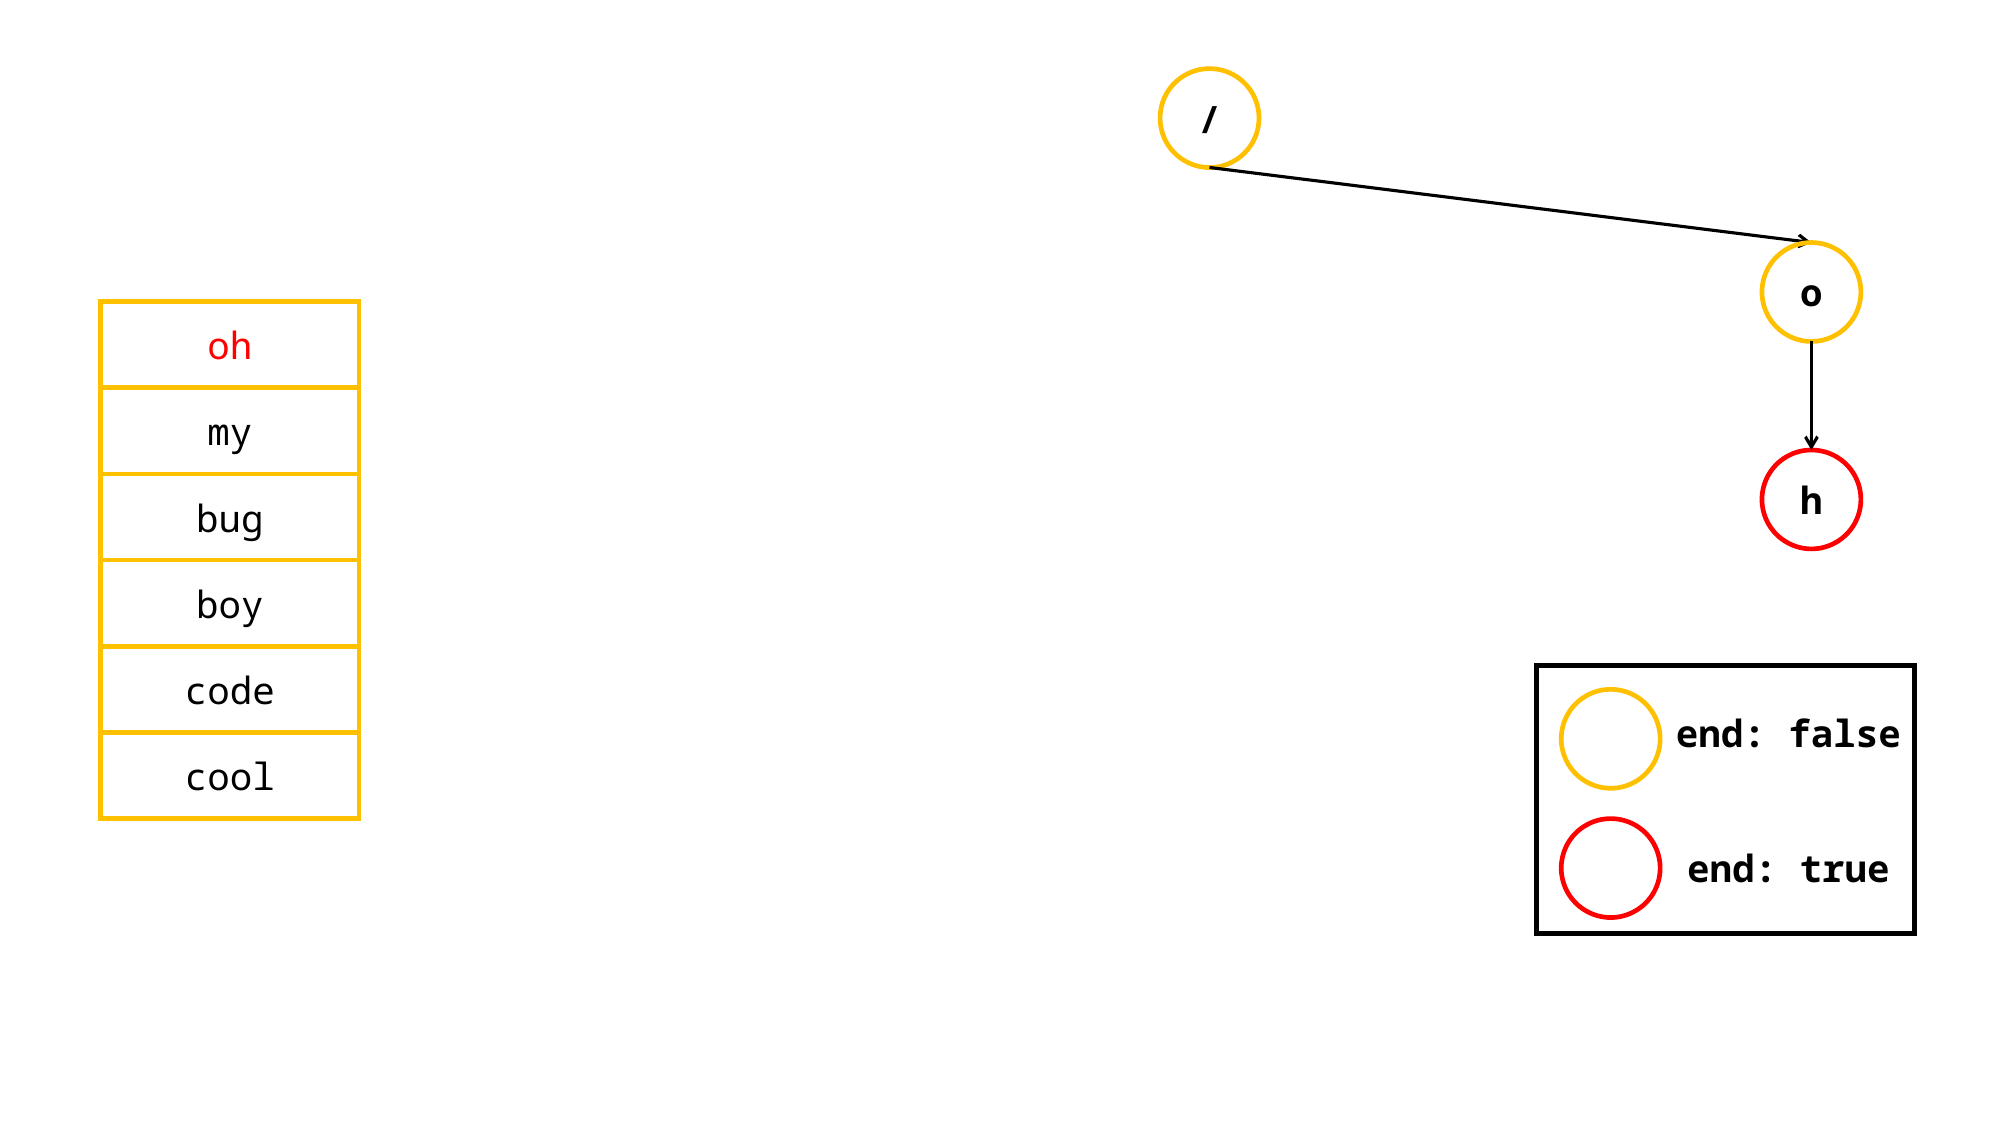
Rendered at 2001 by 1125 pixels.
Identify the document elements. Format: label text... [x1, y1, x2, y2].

text_box / [1159, 67, 1261, 169]
text_box code [99, 645, 360, 731]
text_box [1535, 664, 1916, 934]
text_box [1209, 167, 1812, 243]
text_box oh [99, 301, 360, 387]
text_box h [1760, 449, 1862, 550]
text_box bug [99, 473, 360, 559]
text_box boy [99, 559, 360, 645]
text_box my [99, 387, 360, 473]
text_box cool [99, 731, 360, 820]
text_box o [1760, 241, 1862, 343]
